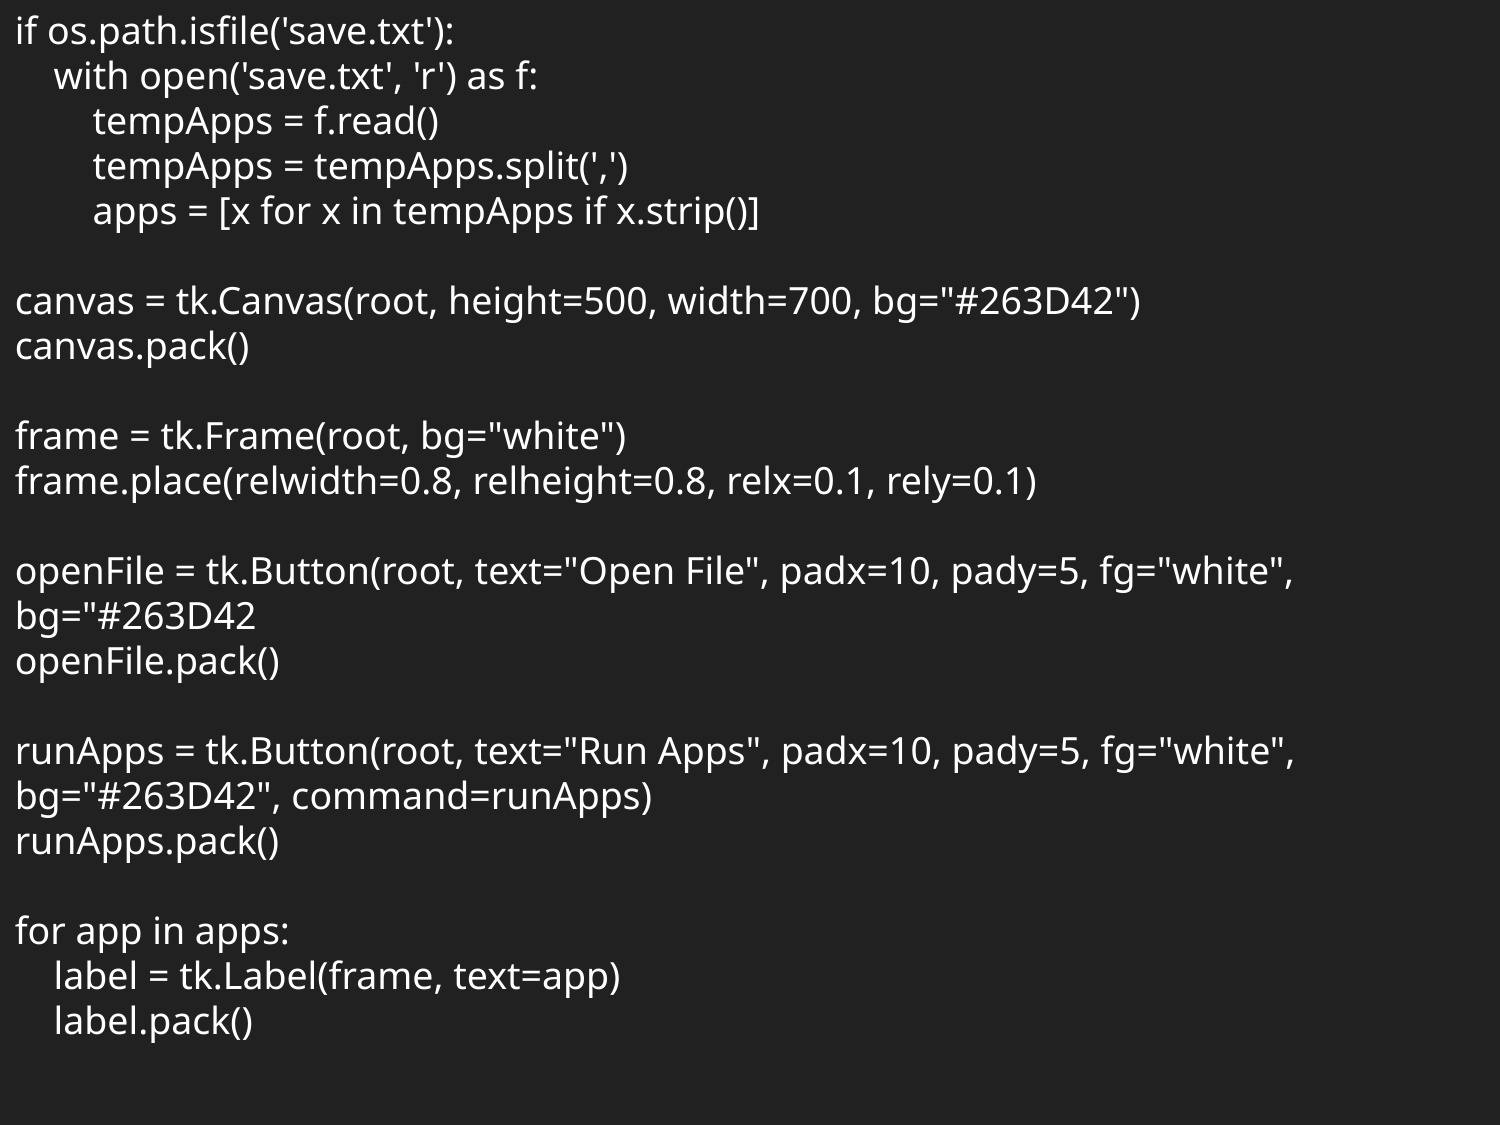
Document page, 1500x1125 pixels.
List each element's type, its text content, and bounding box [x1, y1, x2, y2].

text_box if os.path.isfile('save.txt'): with open('save.txt', 'r') as f: tempApps = f.read() tempApps = tempApps.split(',') apps = [x for x in tempApps if x.strip()] canvas = tk.Canvas(root, height=500, width=700, bg="#263D42") canvas.pack() frame = tk.Frame(root, bg="white") frame.place(relwidth=0.8, relheight=0.8, relx=0.1, rely=0.1) openFile = tk.Button(root, text="Open File", padx=10, pady=5, fg="white", bg="#263D42 openFile.pack() runApps = tk.Button(root, text="Run Apps", padx=10, pady=5, fg="white", bg="#263D42", command=runApps) runApps.pack() for app in apps: label = tk.Label(frame, text=app) label.pack() [0, 0, 1490, 1095]
